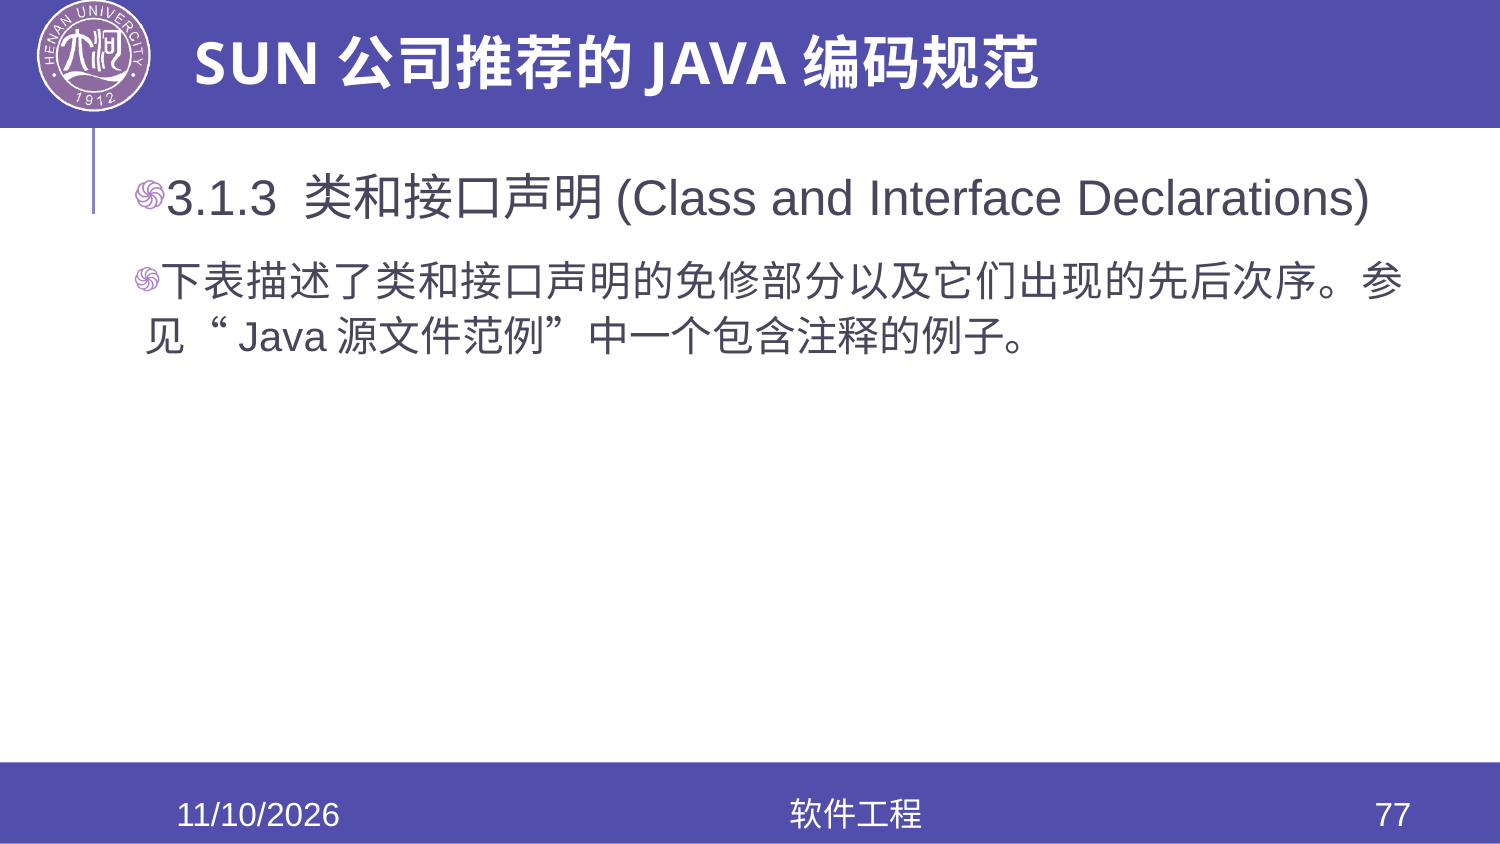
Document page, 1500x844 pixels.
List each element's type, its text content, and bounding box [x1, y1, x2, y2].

footer 软件工程 [391, 796, 1322, 830]
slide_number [126, 796, 391, 830]
slide_number 77 [1333, 796, 1454, 830]
title Sun公司推荐的Java编码规范 [179, 0, 1454, 136]
list 3.1.3 类和接口声明(Class and Interface Declarations) 下表描述了类和接口声明的免修部分以及它们出现的先后次序。参见“Java源文件范例”中一个包含注释的例子。 [126, 151, 1411, 777]
